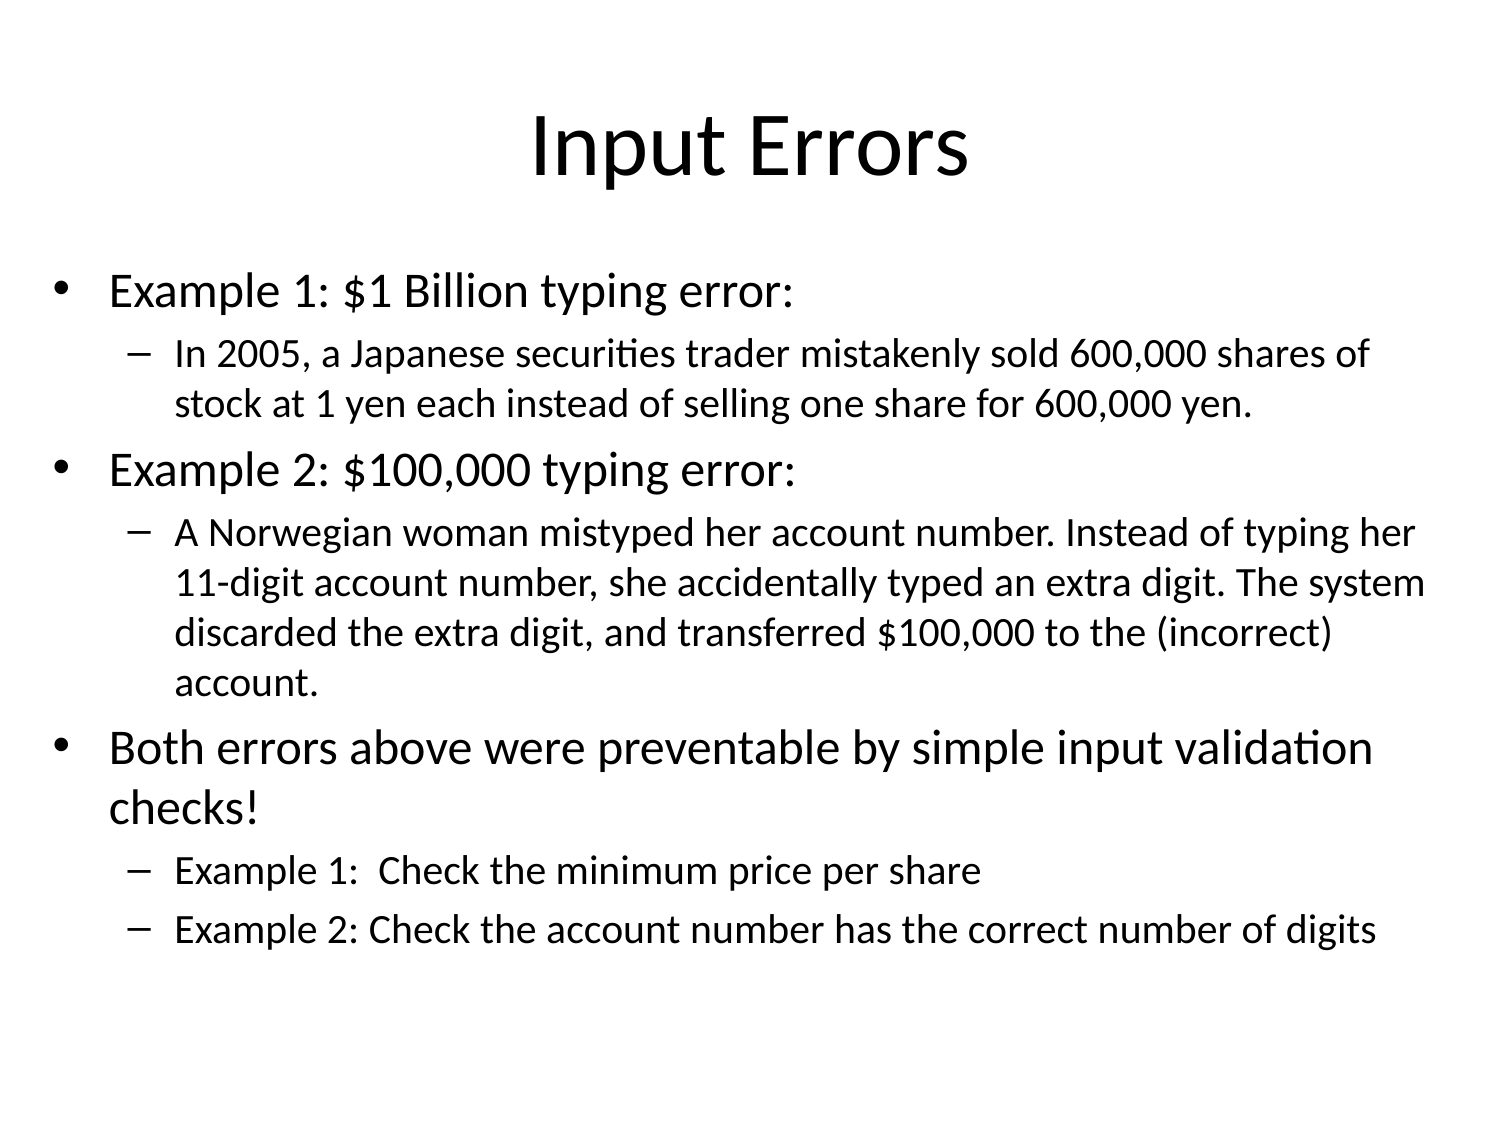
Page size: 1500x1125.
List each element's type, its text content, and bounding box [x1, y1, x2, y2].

title Input Errors [75, 45, 1425, 233]
list Example 1: $1 Billion typing error: In 2005, a Japanese securities trader mistakenly sold 600,000 shares of stock at 1 yen each instead of selling one share for 600,000 yen. Example 2: $100,000 typing error: A Norwegian woman mistyped her account number. Instead of typing her 11-digit account number, she accidentally typed an extra digit. The system discarded the extra digit, and transferred $100,000 to the (incorrect) account. Both errors above were preventable by simple input validation checks! Example 1: Check the minimum price per share Example 2: Check the account number has the correct number of digits [37, 249, 1450, 993]
